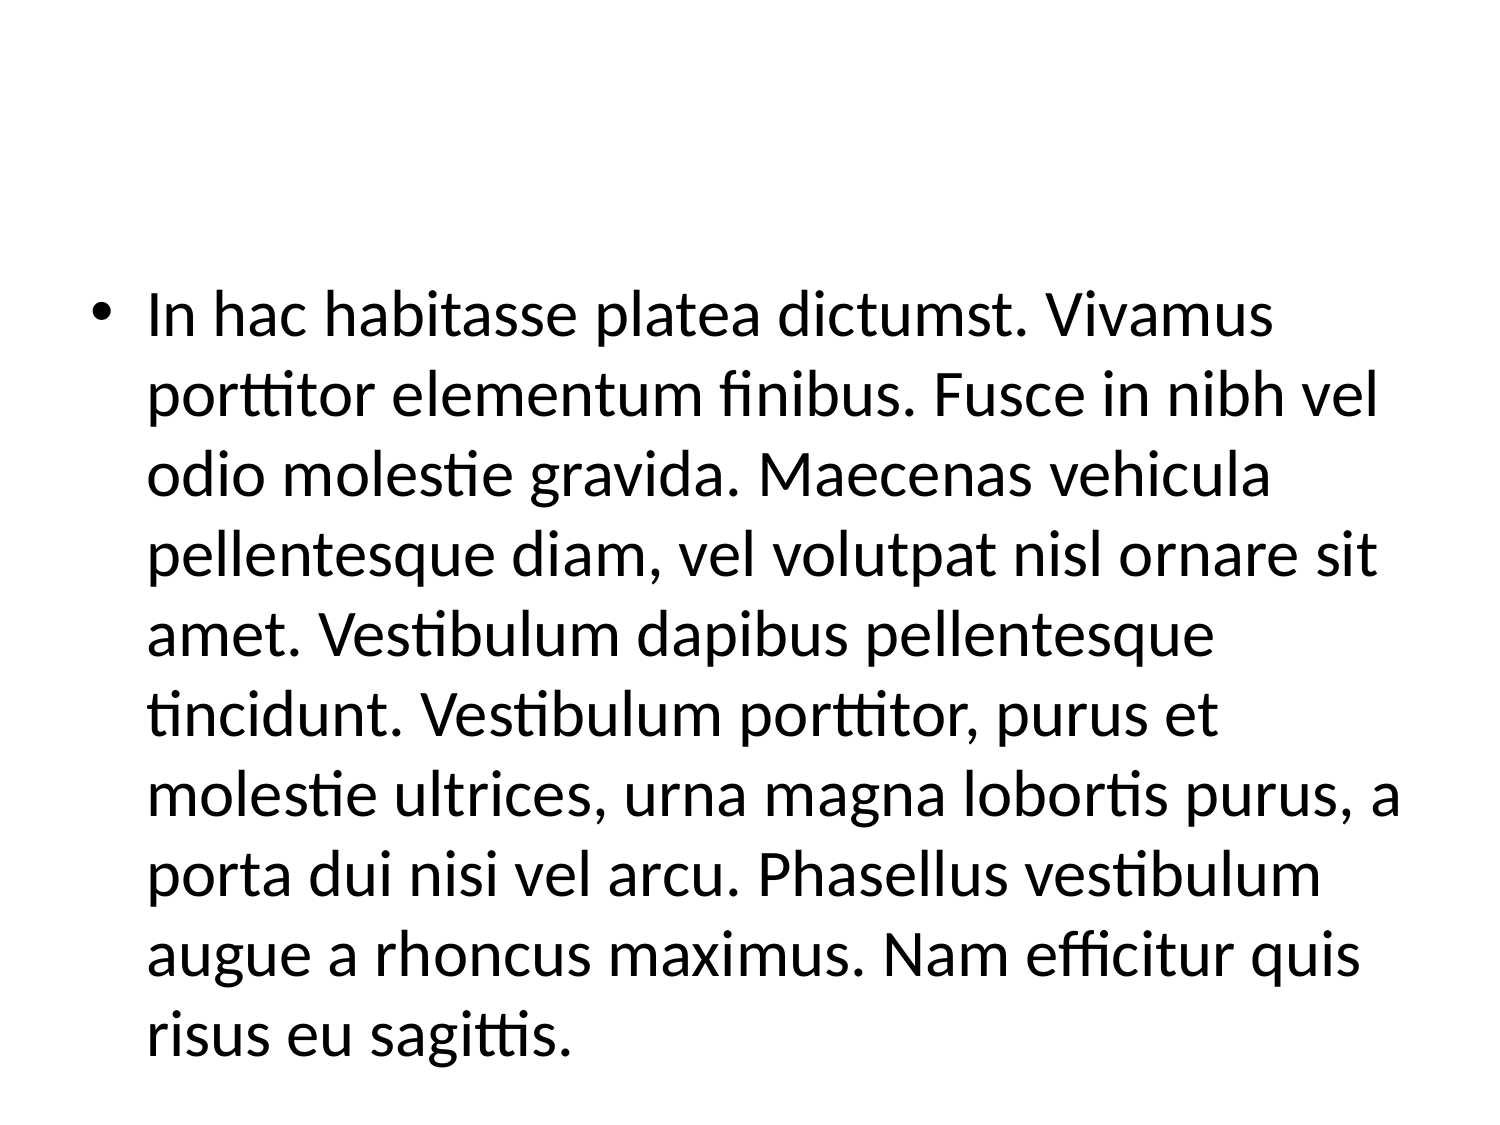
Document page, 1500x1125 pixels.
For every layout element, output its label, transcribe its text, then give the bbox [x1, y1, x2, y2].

list In hac habitasse platea dictumst. Vivamus porttitor elementum finibus. Fusce in nibh vel odio molestie gravida. Maecenas vehicula pellentesque diam, vel volutpat nisl ornare sit amet. Vestibulum dapibus pellentesque tincidunt. Vestibulum porttitor, purus et molestie ultrices, urna magna lobortis purus, a porta dui nisi vel arcu. Phasellus vestibulum augue a rhoncus maximus. Nam efficitur quis risus eu sagittis. [75, 262, 1425, 1005]
